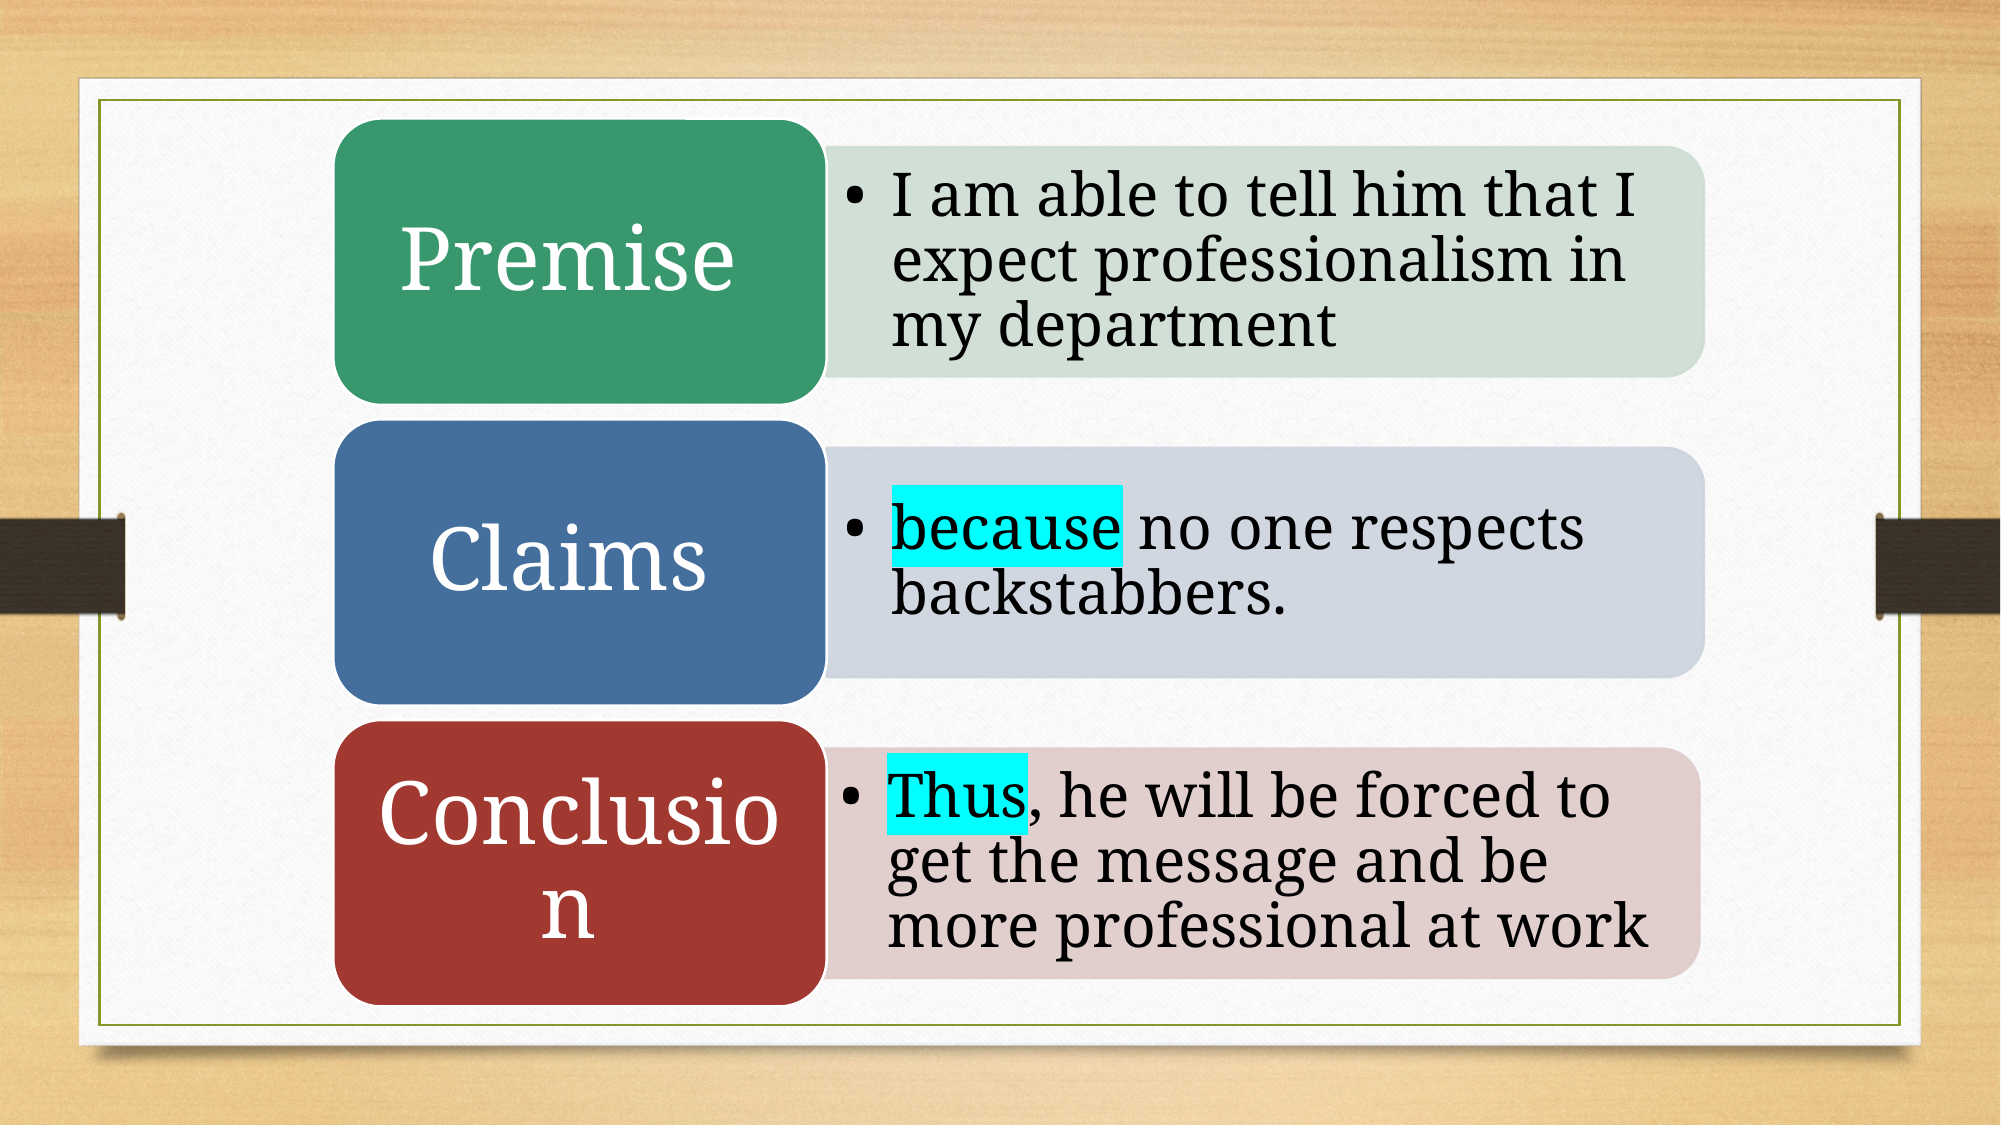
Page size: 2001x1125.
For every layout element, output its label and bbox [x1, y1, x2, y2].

picture [0, 0, 2001, 1125]
text_box [332, 118, 1705, 1007]
